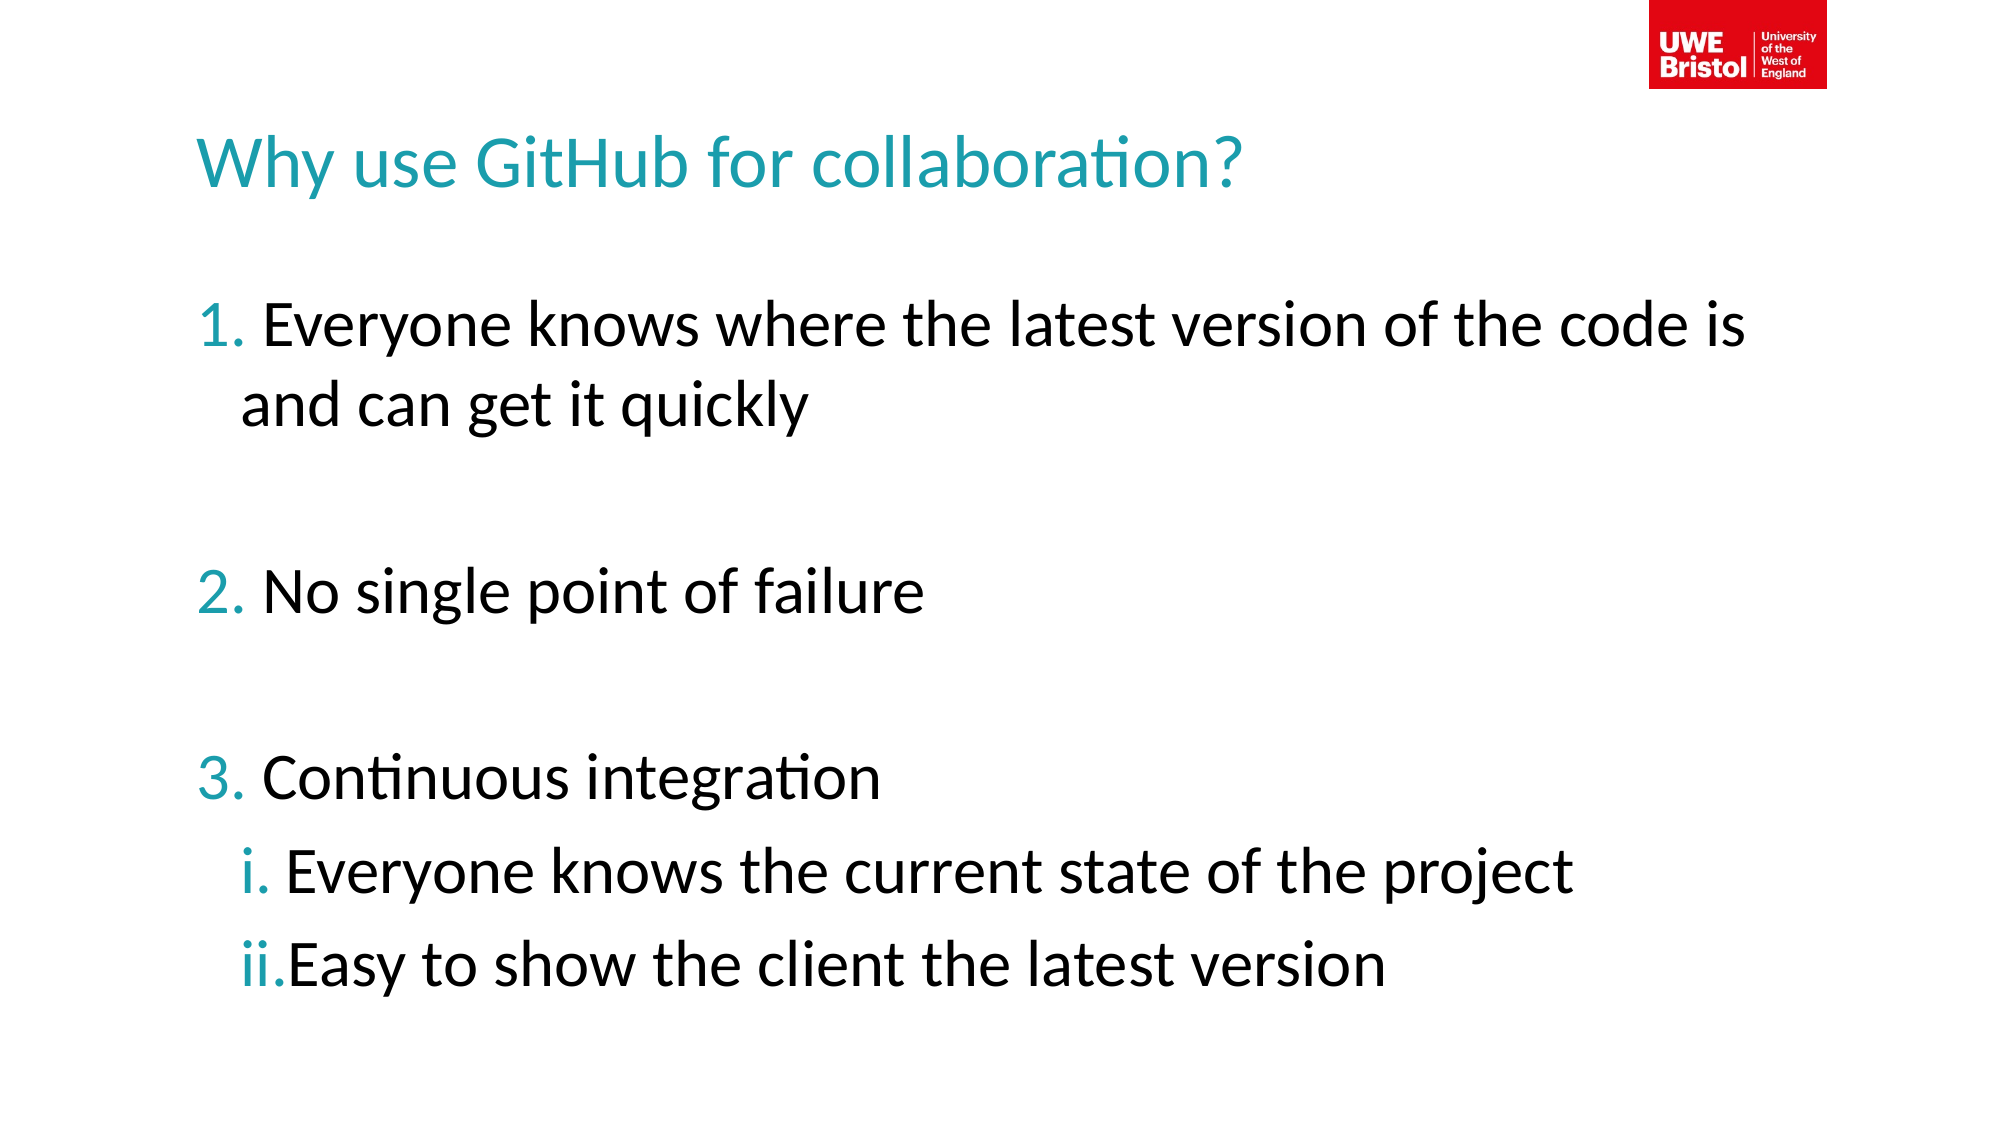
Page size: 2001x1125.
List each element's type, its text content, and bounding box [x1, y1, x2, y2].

title Why use GitHub for collaboration? [196, 112, 1827, 279]
list Everyone knows where the latest version of the code is and can get it quickly No single point of failure Continuous integration Everyone knows the current state of the project Easy to show the client the latest version [196, 279, 1827, 1013]
picture [1649, 0, 1827, 89]
